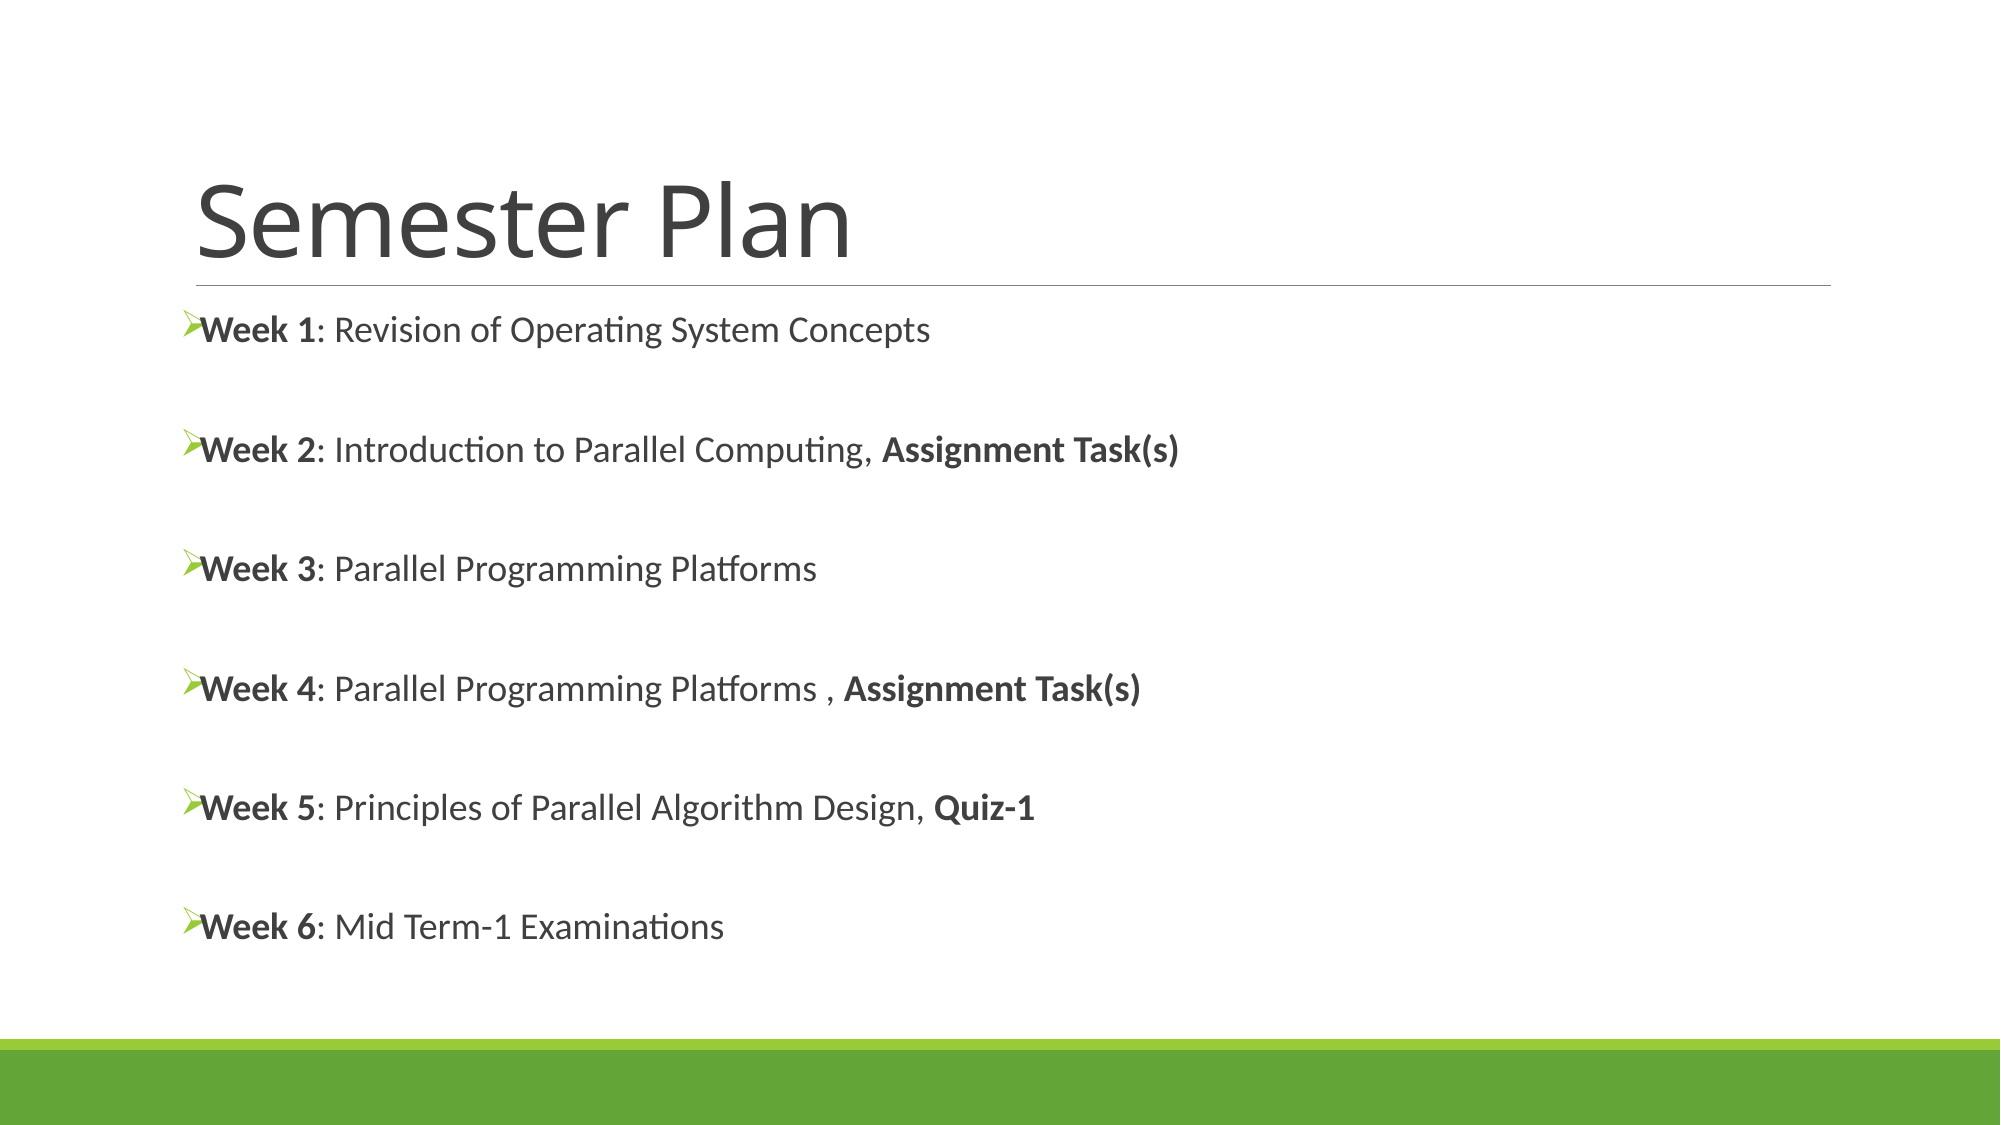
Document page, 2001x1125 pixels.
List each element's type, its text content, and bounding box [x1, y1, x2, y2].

list Week 1: Revision of Operating System Concepts Week 2: Introduction to Parallel Computing, Assignment Task(s) Week 3: Parallel Programming Platforms Week 4: Parallel Programming Platforms , Assignment Task(s) Week 5: Principles of Parallel Algorithm Design, Quiz-1 Week 6: Mid Term-1 Examinations [180, 302, 1830, 963]
title Semester Plan [180, 47, 1830, 285]
